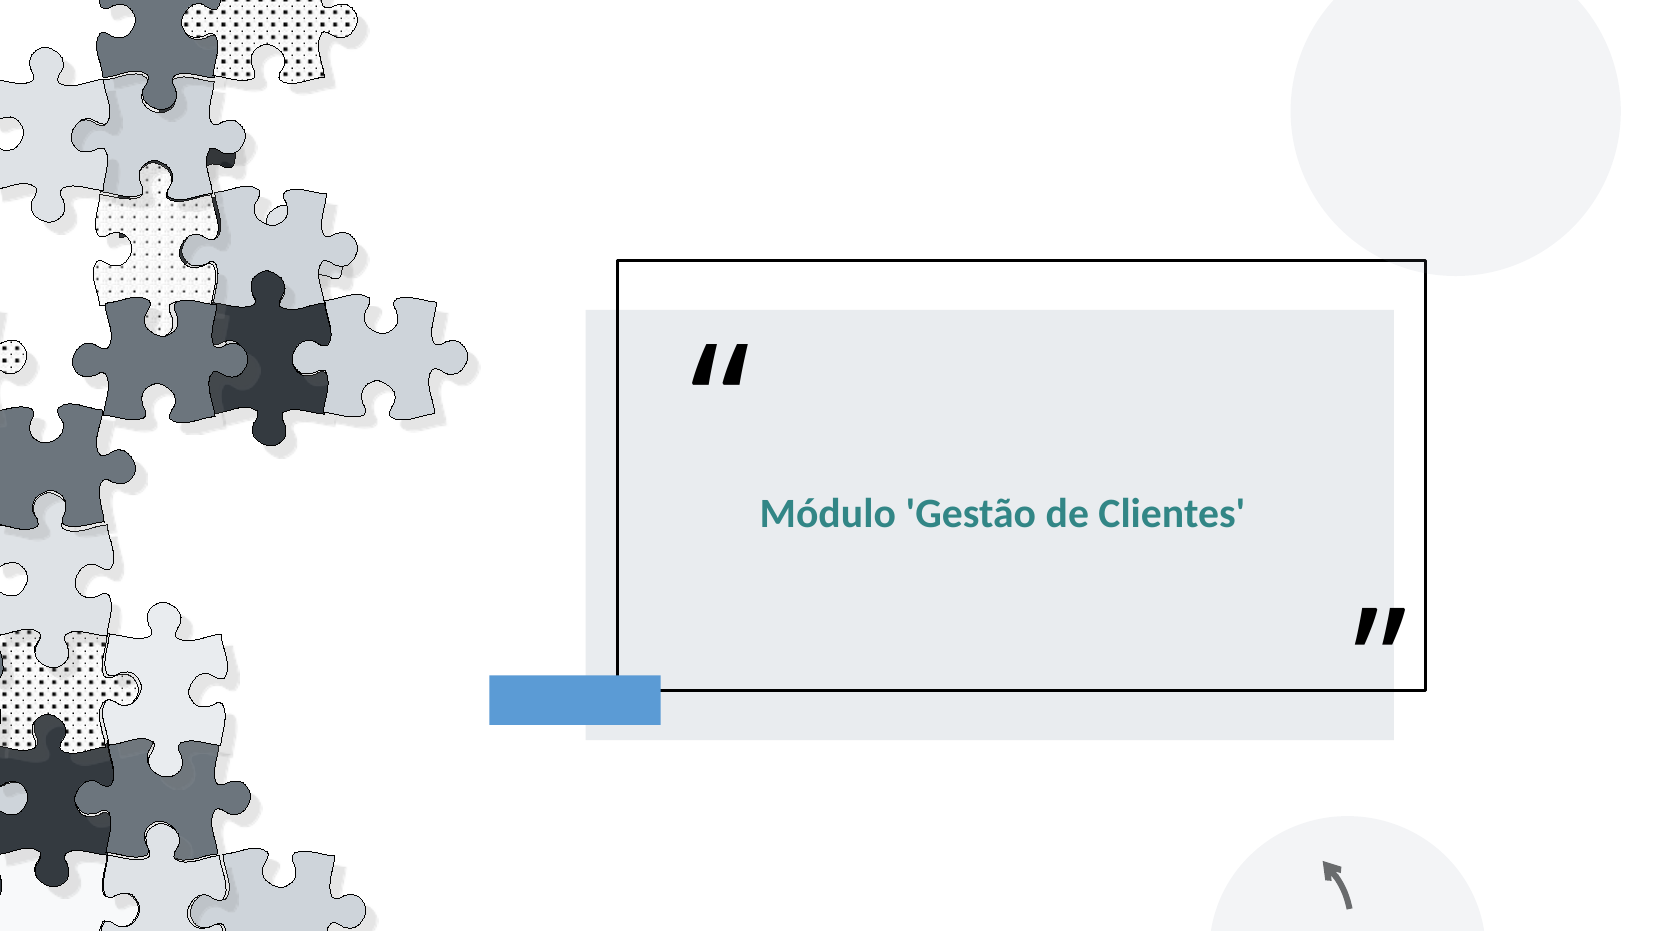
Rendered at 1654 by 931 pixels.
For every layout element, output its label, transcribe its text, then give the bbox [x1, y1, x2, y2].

picture [0, 641, 139, 753]
picture [0, 635, 6, 646]
picture [181, 0, 358, 83]
title Módulo 'Gestão de Clientes' ​ [641, 457, 1364, 614]
picture [93, 173, 218, 336]
picture [0, 340, 27, 373]
